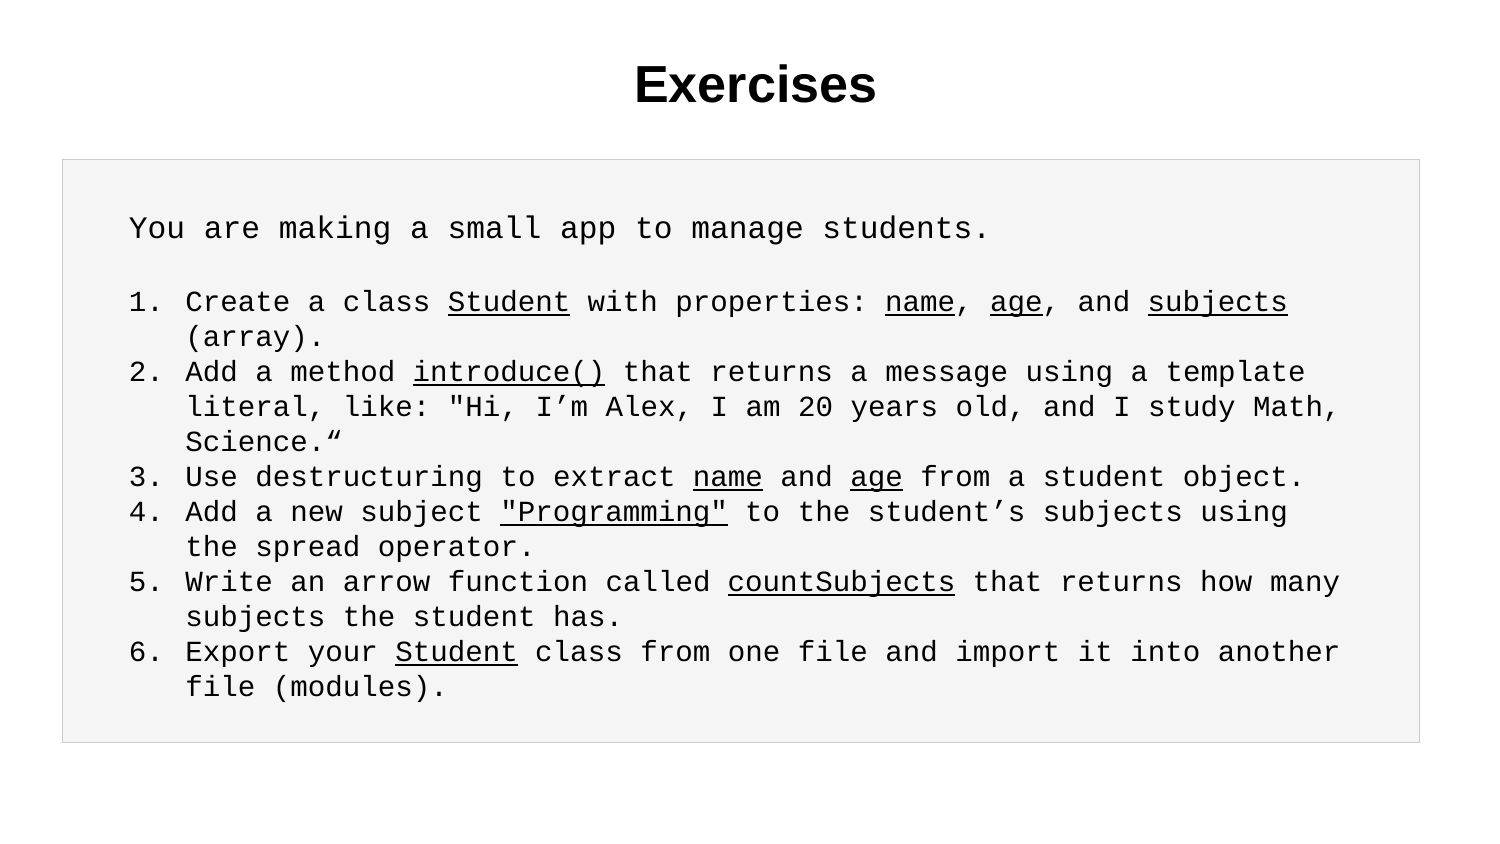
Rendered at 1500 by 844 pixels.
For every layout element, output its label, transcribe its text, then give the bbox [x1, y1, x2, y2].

text_box Exercises [77, 50, 1435, 114]
text_box [62, 159, 1420, 743]
text_box You are making a small app to manage students. Create a class Student with properties: name, age, and subjects (array). Add a method introduce() that returns a message using a template literal, like: "Hi, I’m Alex, I am 20 years old, and I study Math, Science.“ Use destructuring to extract name and age from a student object. Add a new subject "Programming" to the student’s subjects using the spread operator. Write an arrow function called countSubjects that returns how many subjects the student has. Export your Student class from one file and import it into another file (modules). [129, 207, 1358, 702]
